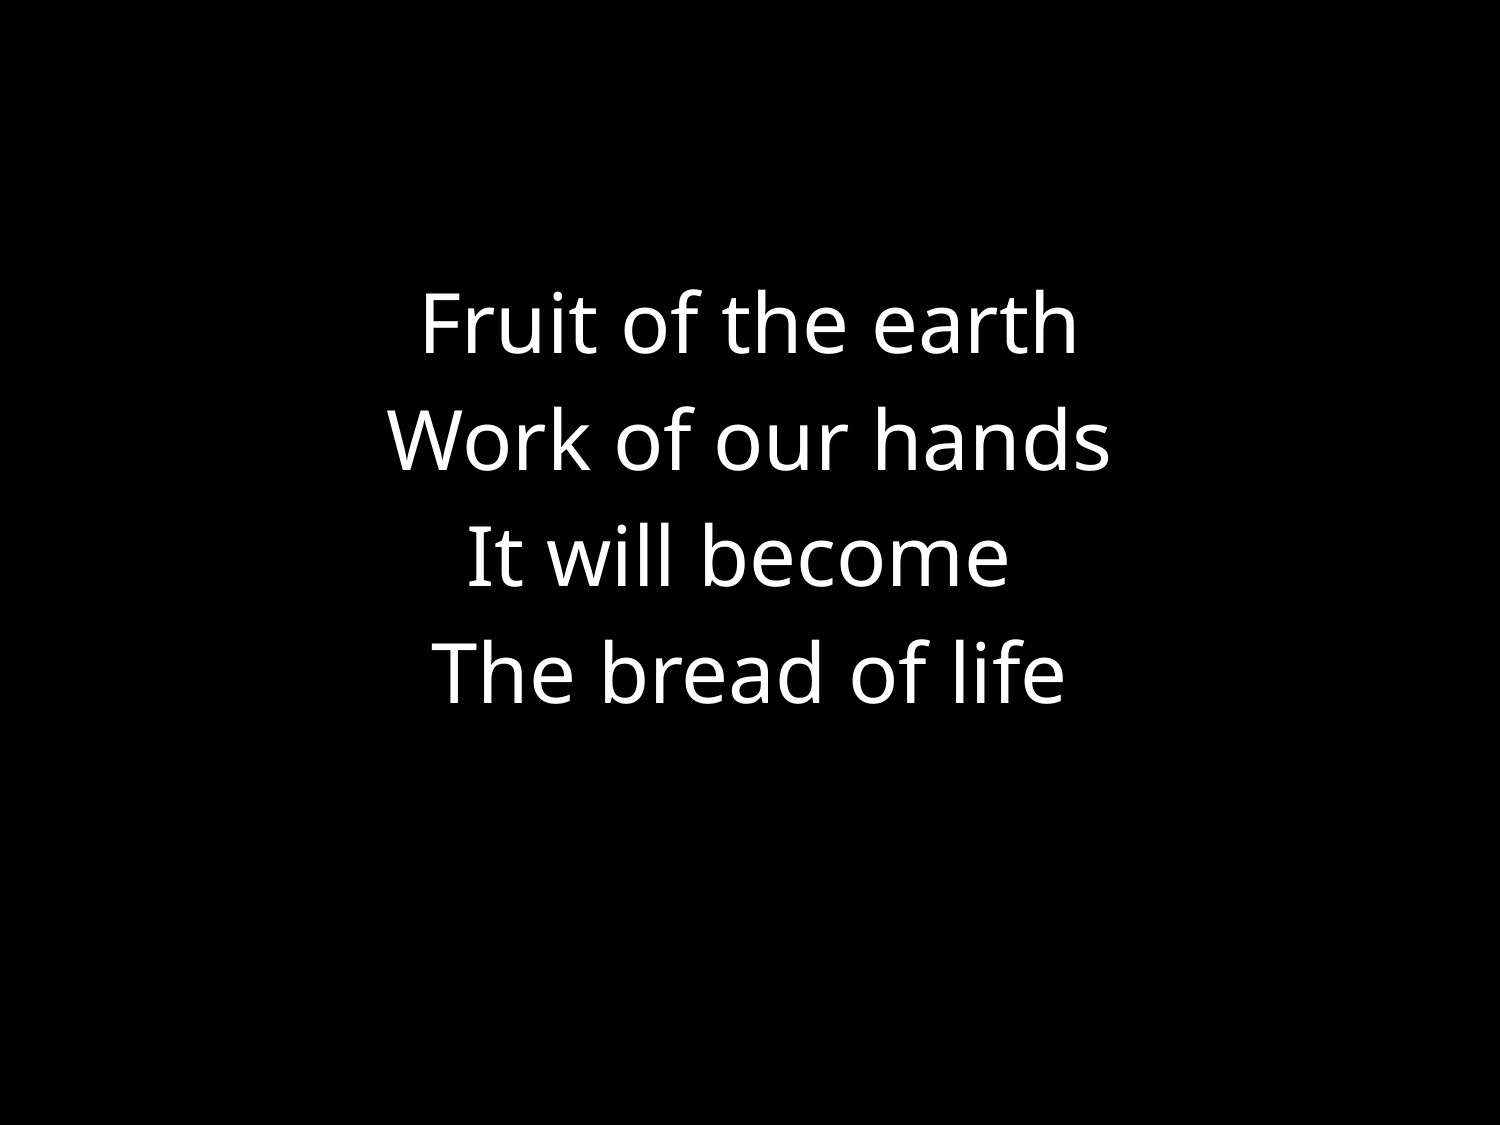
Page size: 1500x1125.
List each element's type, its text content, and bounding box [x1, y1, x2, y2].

list Fruit of the earth Work of our hands It will become The bread of life [75, 262, 1425, 1063]
